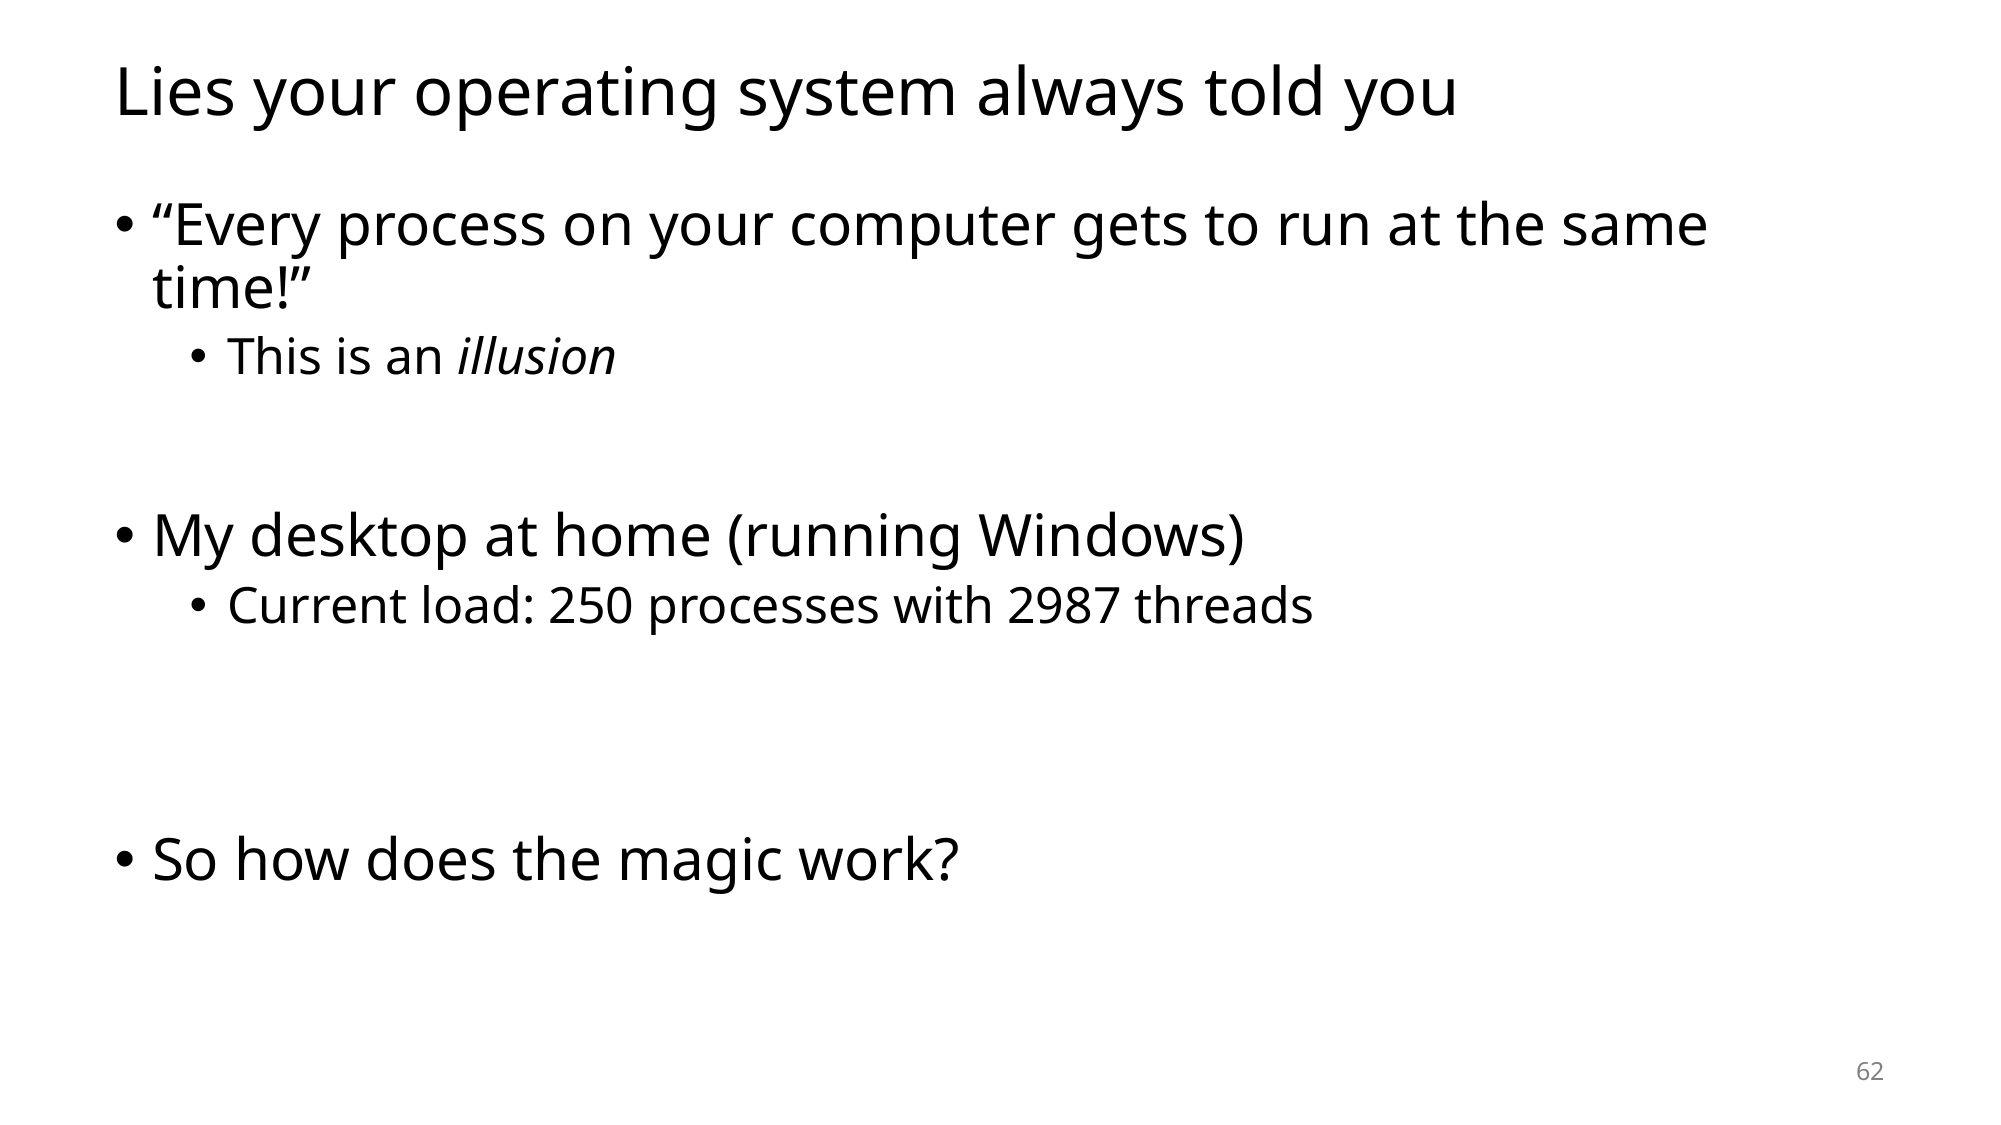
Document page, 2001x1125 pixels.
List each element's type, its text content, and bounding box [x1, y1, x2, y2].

list “Every process on your computer gets to run at the same time!” This is an illusion My desktop at home (running Windows) Current load: 250 processes with 2987 threads So how does the magic work? [99, 187, 1900, 1013]
slide_number 62 [1749, 1042, 1900, 1103]
title Lies your operating system always told you [99, 37, 1900, 150]
